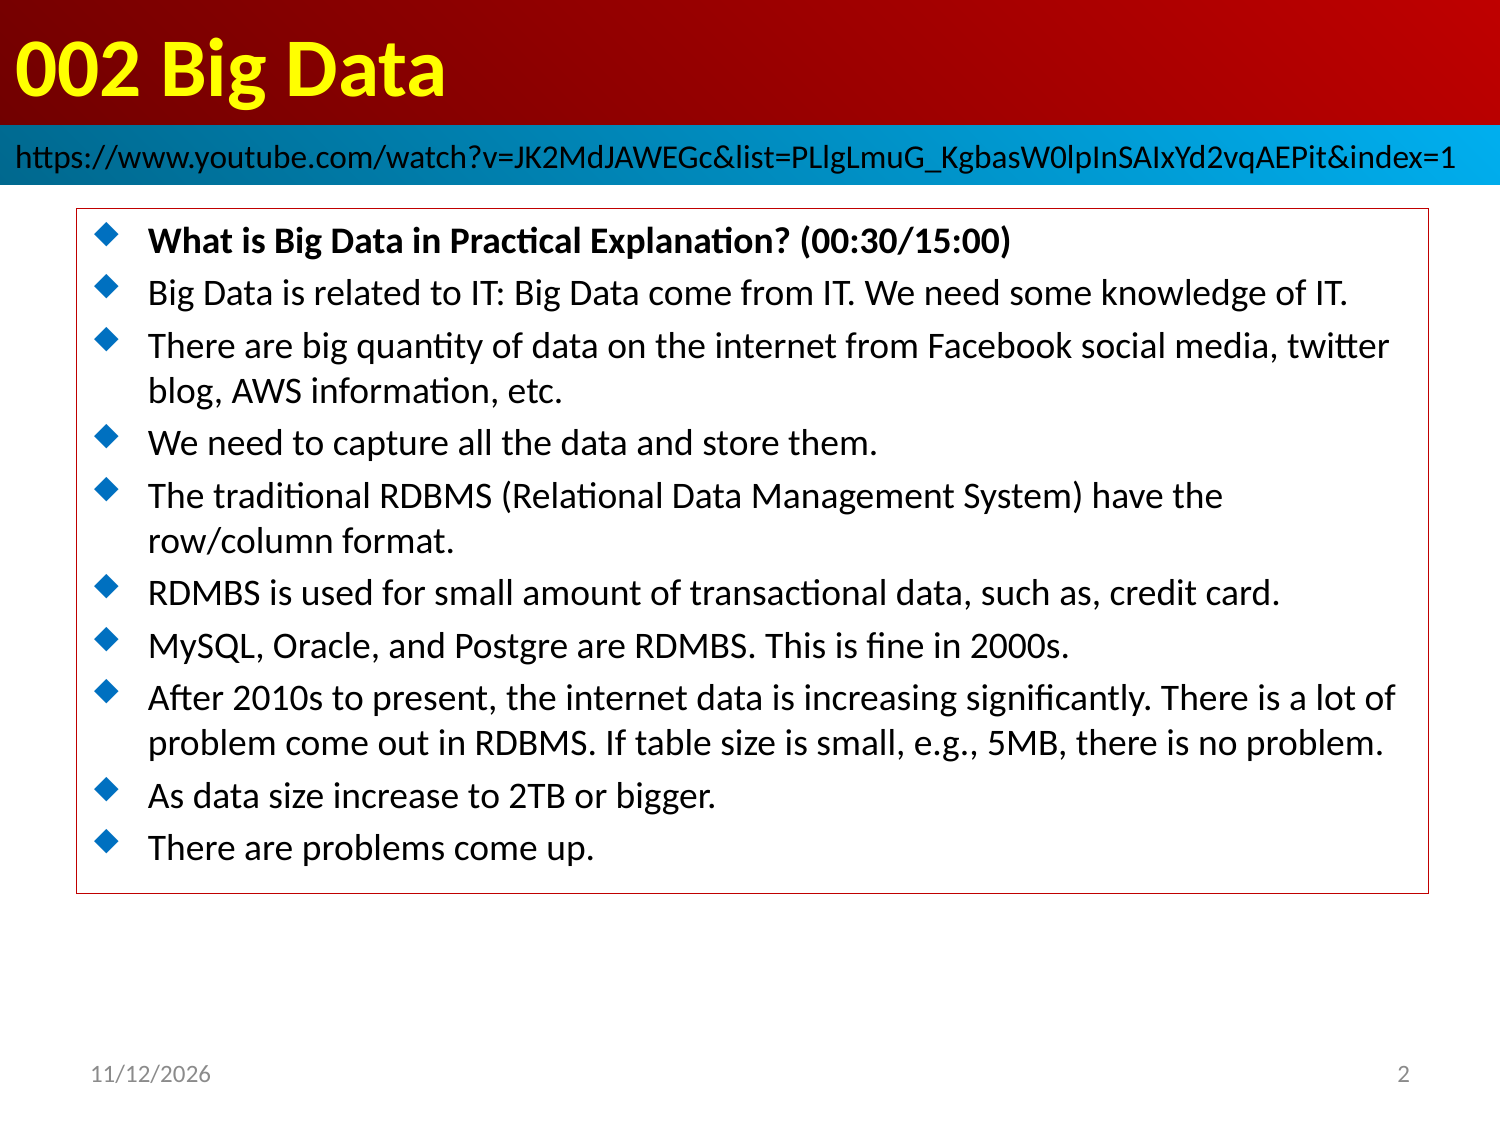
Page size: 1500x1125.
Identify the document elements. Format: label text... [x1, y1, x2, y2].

text_box https://www.youtube.com/watch?v=JK2MdJAWEGc&list=PLlgLmuG_KgbasW0lpInSAIxYd2vqAEPit&index=1 [0, 125, 1500, 185]
slide_number 2 [1074, 1042, 1425, 1103]
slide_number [75, 1042, 425, 1103]
subtitle What is Big Data in Practical Explanation? (00:30/15:00) Big Data is related to IT: Big Data come from IT. We need some knowledge of IT. There are big quantity of data on the internet from Facebook social media, twitter blog, AWS information, etc. We need to capture all the data and store them. The traditional RDBMS (Relational Data Management System) have the row/column format. RDMBS is used for small amount of transactional data, such as, credit card. MySQL, Oracle, and Postgre are RDMBS. This is fine in 2000s. After 2010s to present, the internet data is increasing significantly. There is a lot of problem come out in RDBMS. If table size is small, e.g., 5MB, there is no problem. As data size increase to 2TB or bigger. There are problems come up. [76, 208, 1429, 894]
title 002 Big Data [0, 0, 1500, 125]
